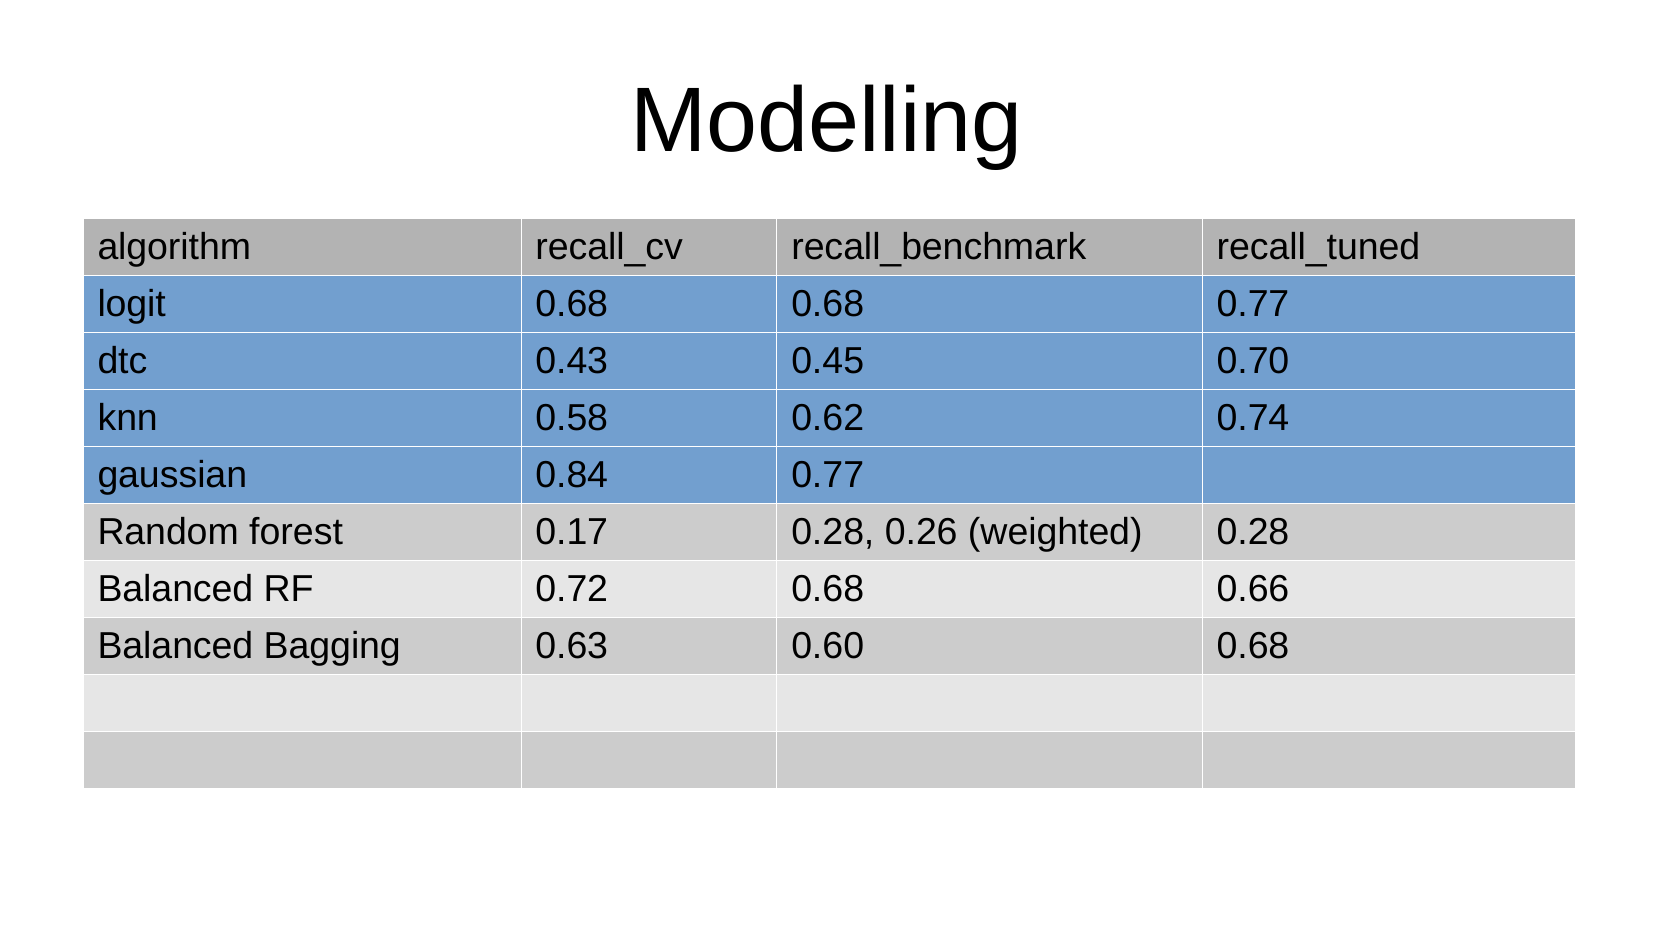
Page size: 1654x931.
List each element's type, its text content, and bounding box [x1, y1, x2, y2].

table_cell [84, 675, 521, 731]
table_cell gaussian [84, 447, 521, 503]
table_cell 0.68 [777, 561, 1202, 617]
table_cell 0.77 [777, 447, 1202, 503]
table_cell [522, 675, 776, 731]
table_cell 0.60 [777, 618, 1202, 674]
table_cell dtc [84, 333, 521, 389]
table_cell 0.58 [522, 390, 776, 446]
table_cell 0.68 [522, 276, 776, 332]
table_cell 0.28, 0.26 (weighted) [777, 504, 1202, 560]
table_cell 0.70 [1203, 333, 1575, 389]
table_cell 0.77 [1203, 276, 1575, 332]
table_header recall_benchmark [777, 219, 1202, 275]
table_cell 0.62 [777, 390, 1202, 446]
table_cell 0.45 [777, 333, 1202, 389]
table_cell 0.17 [522, 504, 776, 560]
table_cell Balanced Bagging [84, 618, 521, 674]
table_cell 0.68 [1203, 618, 1575, 674]
table_cell 0.72 [522, 561, 776, 617]
table_cell 0.74 [1203, 390, 1575, 446]
table_cell 0.28 [1203, 504, 1575, 560]
table_cell [1203, 675, 1575, 731]
text_box Modelling [82, 37, 1571, 193]
table_cell [84, 732, 521, 788]
table_header recall_tuned [1203, 219, 1575, 275]
table_cell 0.43 [522, 333, 776, 389]
table_cell [777, 732, 1202, 788]
table_cell 0.66 [1203, 561, 1575, 617]
table_header recall_cv [522, 219, 776, 275]
table_cell 0.63 [522, 618, 776, 674]
table_cell knn [84, 390, 521, 446]
table_cell Random forest [84, 504, 521, 560]
table_cell [522, 732, 776, 788]
table_cell Balanced RF [84, 561, 521, 617]
table_cell 0.84 [522, 447, 776, 503]
table_cell [777, 675, 1202, 731]
table_cell [1203, 732, 1575, 788]
table_cell [1203, 447, 1575, 503]
table_header algorithm [84, 219, 521, 275]
table_cell logit [84, 276, 521, 332]
table_cell 0.68 [777, 276, 1202, 332]
